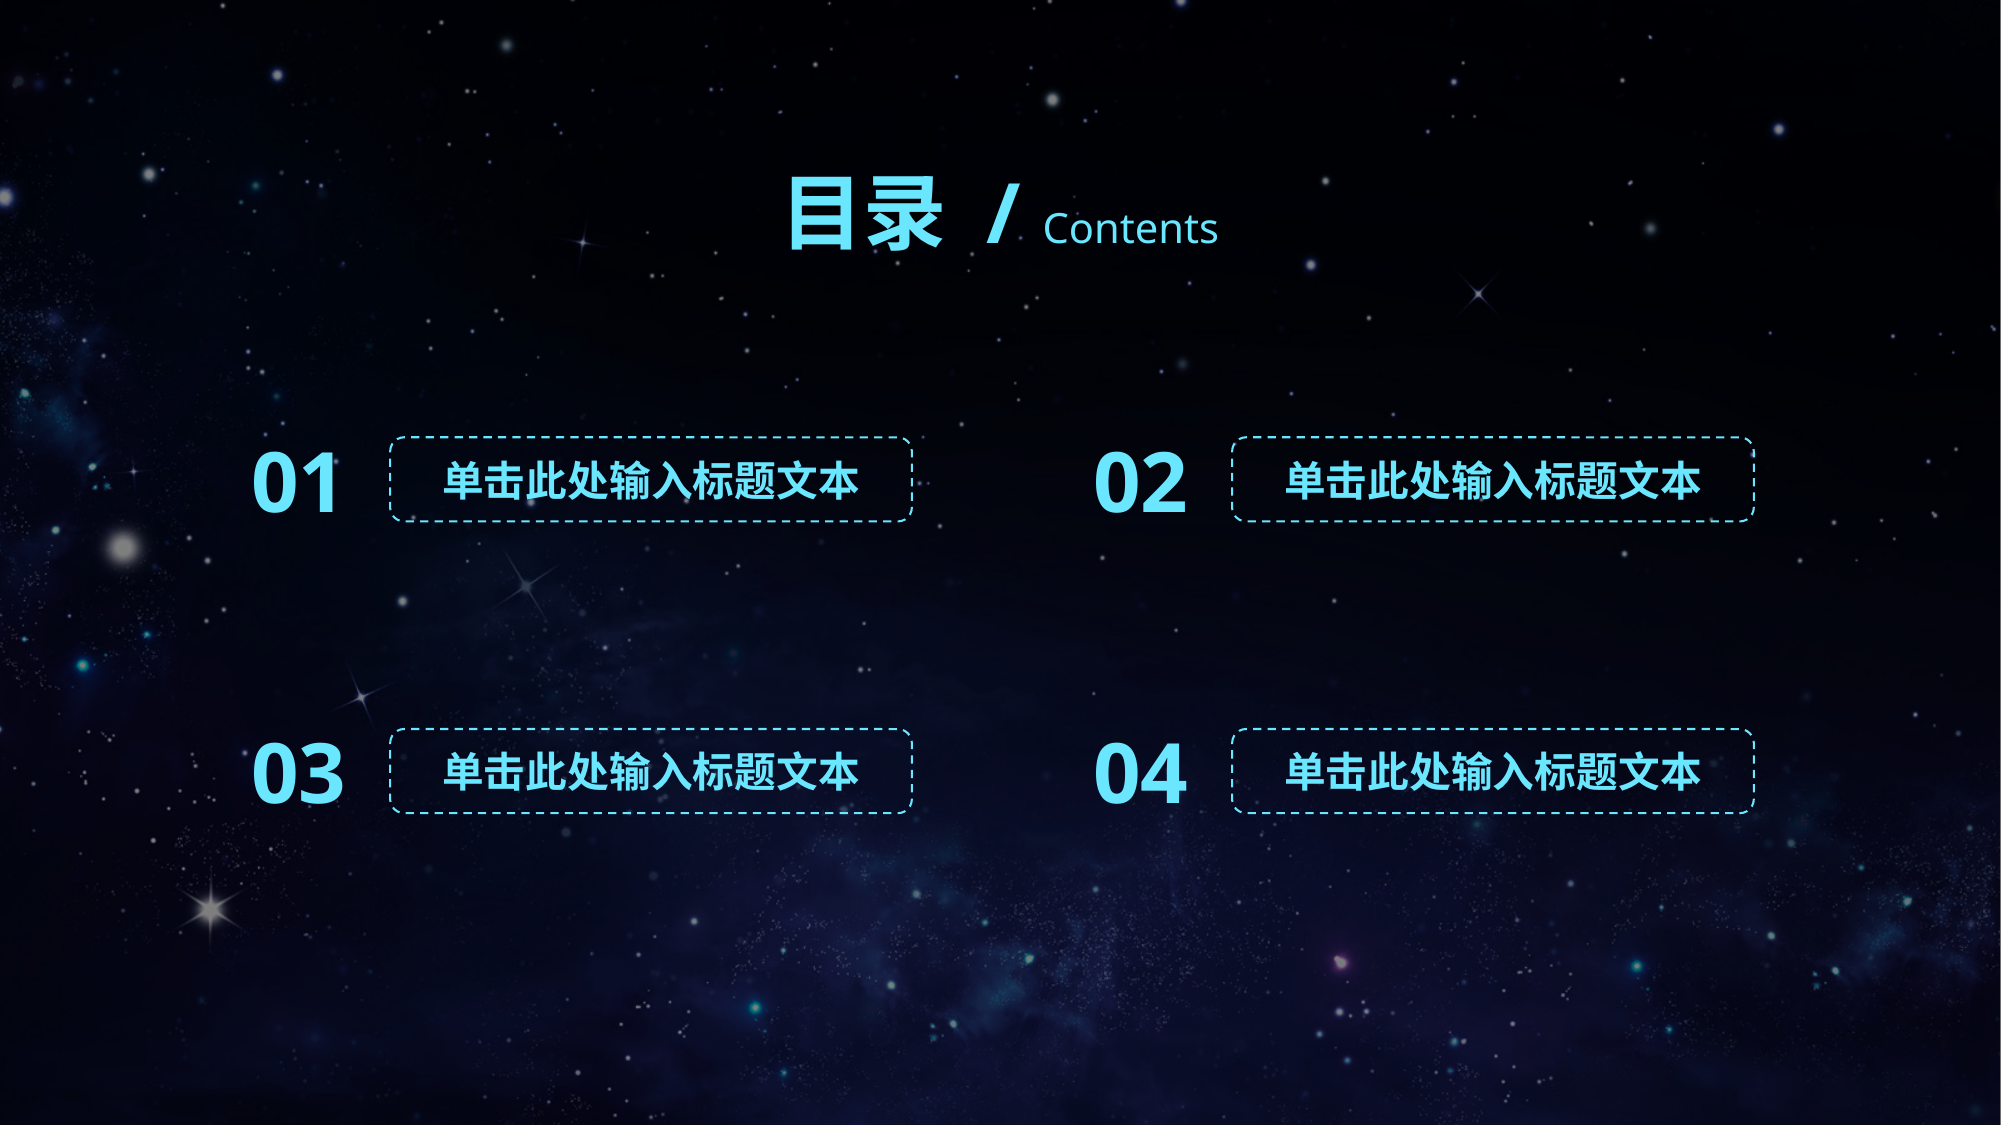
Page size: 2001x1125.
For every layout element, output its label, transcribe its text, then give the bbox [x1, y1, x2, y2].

text_box 01 [226, 421, 361, 537]
picture [0, 0, 2001, 1125]
text_box 单击此处输入标题文本 [389, 727, 913, 815]
text_box 04 [1068, 713, 1203, 828]
text_box 单击此处输入标题文本 [1231, 436, 1755, 523]
text_box 03 [226, 713, 361, 828]
text_box 02 [1068, 421, 1203, 537]
text_box 单击此处输入标题文本 [1231, 727, 1755, 815]
text_box 目录 / Contents [698, 152, 1302, 268]
text_box 单击此处输入标题文本 [389, 436, 913, 523]
